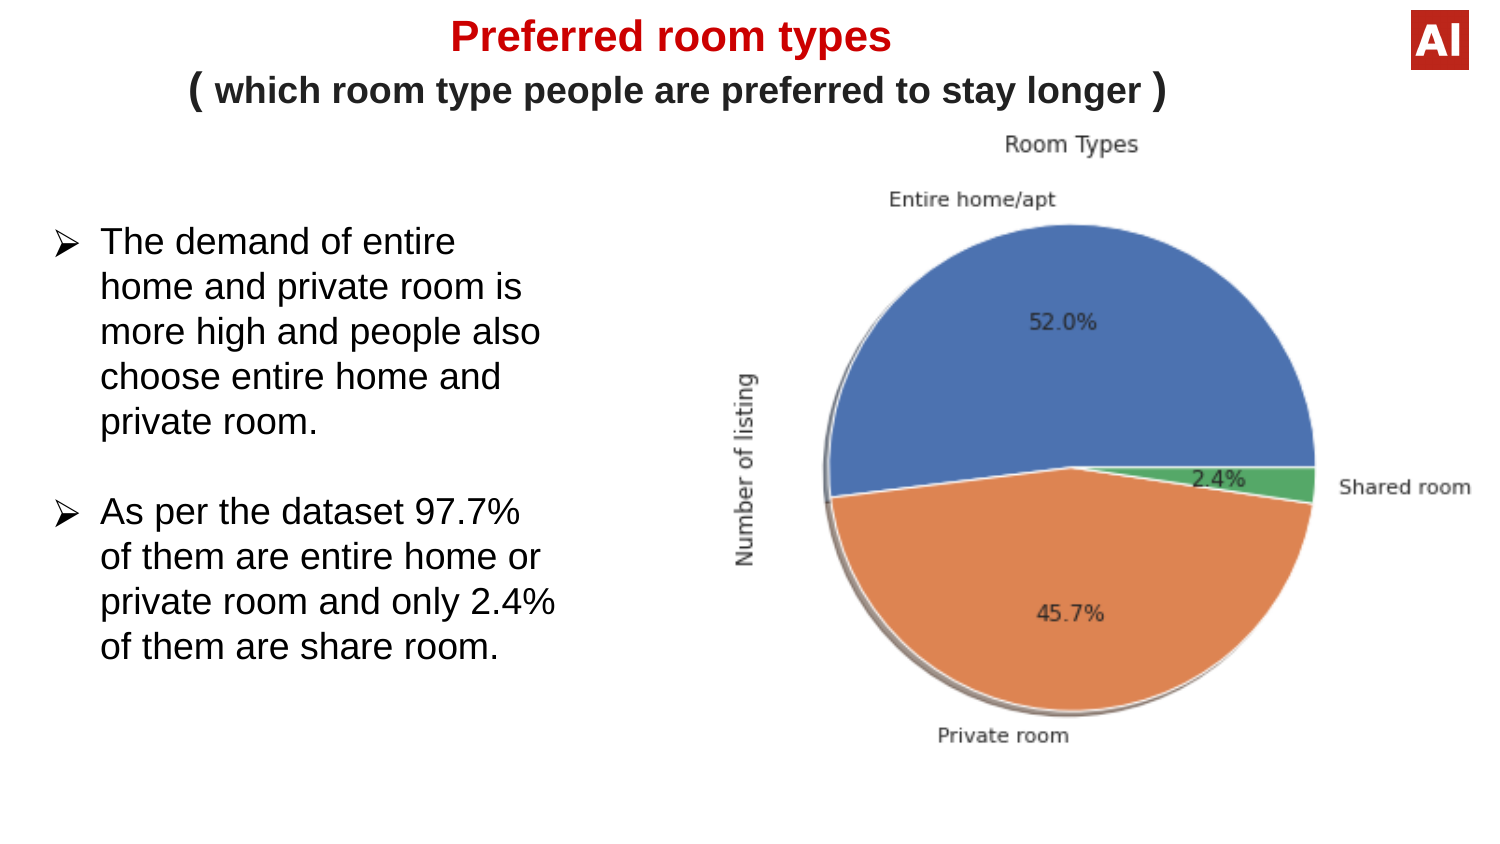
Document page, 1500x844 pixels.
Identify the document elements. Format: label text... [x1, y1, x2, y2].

picture [722, 120, 1485, 786]
picture [1411, 10, 1469, 70]
text_box Preferred room types ( which room type people are preferred to stay longer ) [15, 0, 1340, 120]
text_box The demand of entire home and private room is more high and people also choose entire home and private room. As per the dataset 97.7% of them are entire home or private room and only 2.4% of them are share room. [38, 209, 573, 675]
